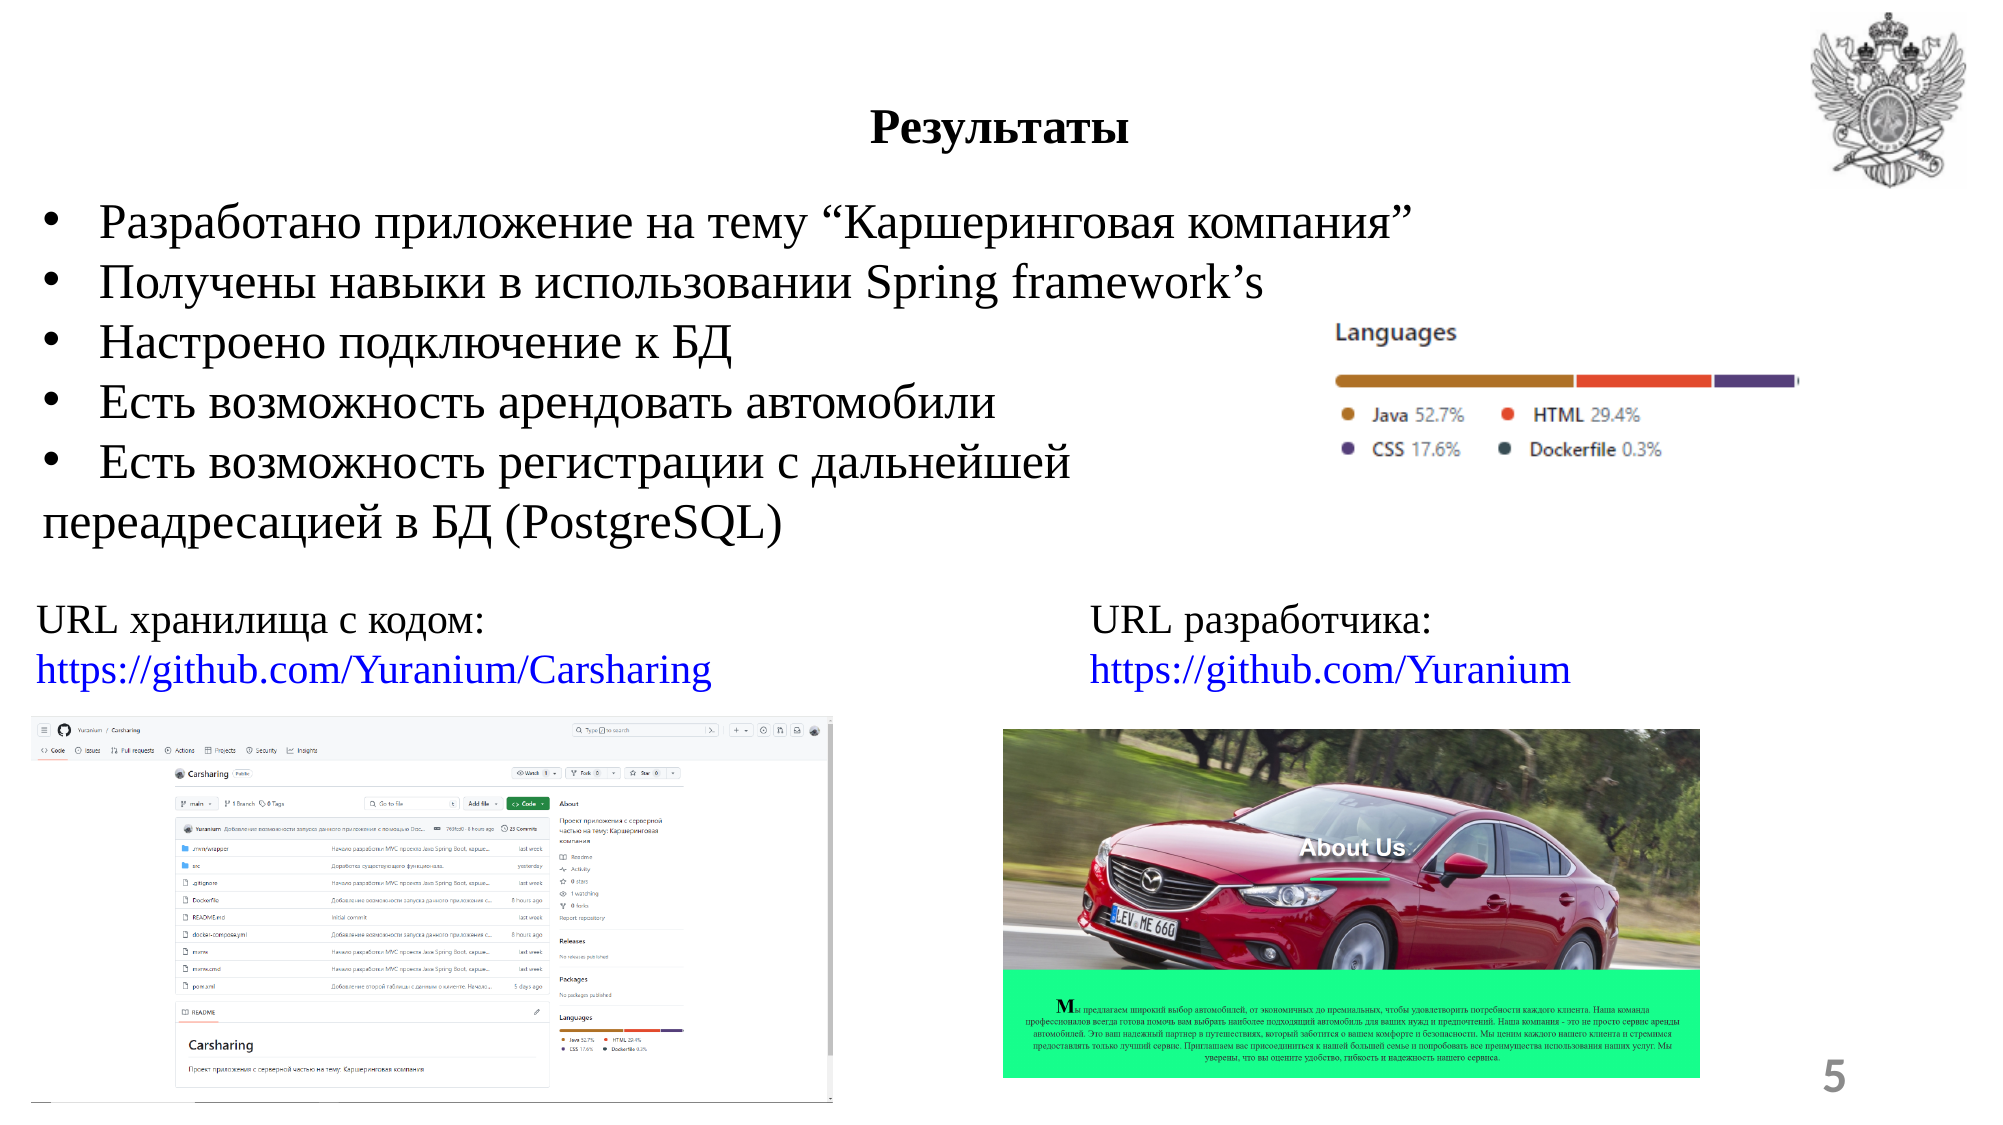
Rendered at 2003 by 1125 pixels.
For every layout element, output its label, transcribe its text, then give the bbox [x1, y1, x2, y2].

text_box 5 [1412, 1042, 1863, 1103]
text_box URL разработчика: https://github.com/Yuranium [1075, 584, 2003, 700]
picture [1003, 729, 1701, 1078]
text_box Разработано приложение на тему “Каршеринговая компания” Получены навыки в использовании Spring framework’s Настроено подключение к БД Есть возможность арендовать автомобили Есть возможность регистрации с дальнейшей переадресацией в БД (PostgreSQL) [27, 180, 1429, 661]
picture [1783, 8, 1997, 198]
picture [1317, 299, 1826, 484]
text_box Результаты [855, 85, 1145, 161]
picture [30, 716, 833, 1106]
text_box URL хранилища с кодом: https://github.com/Yuranium/Carsharing [21, 584, 728, 700]
